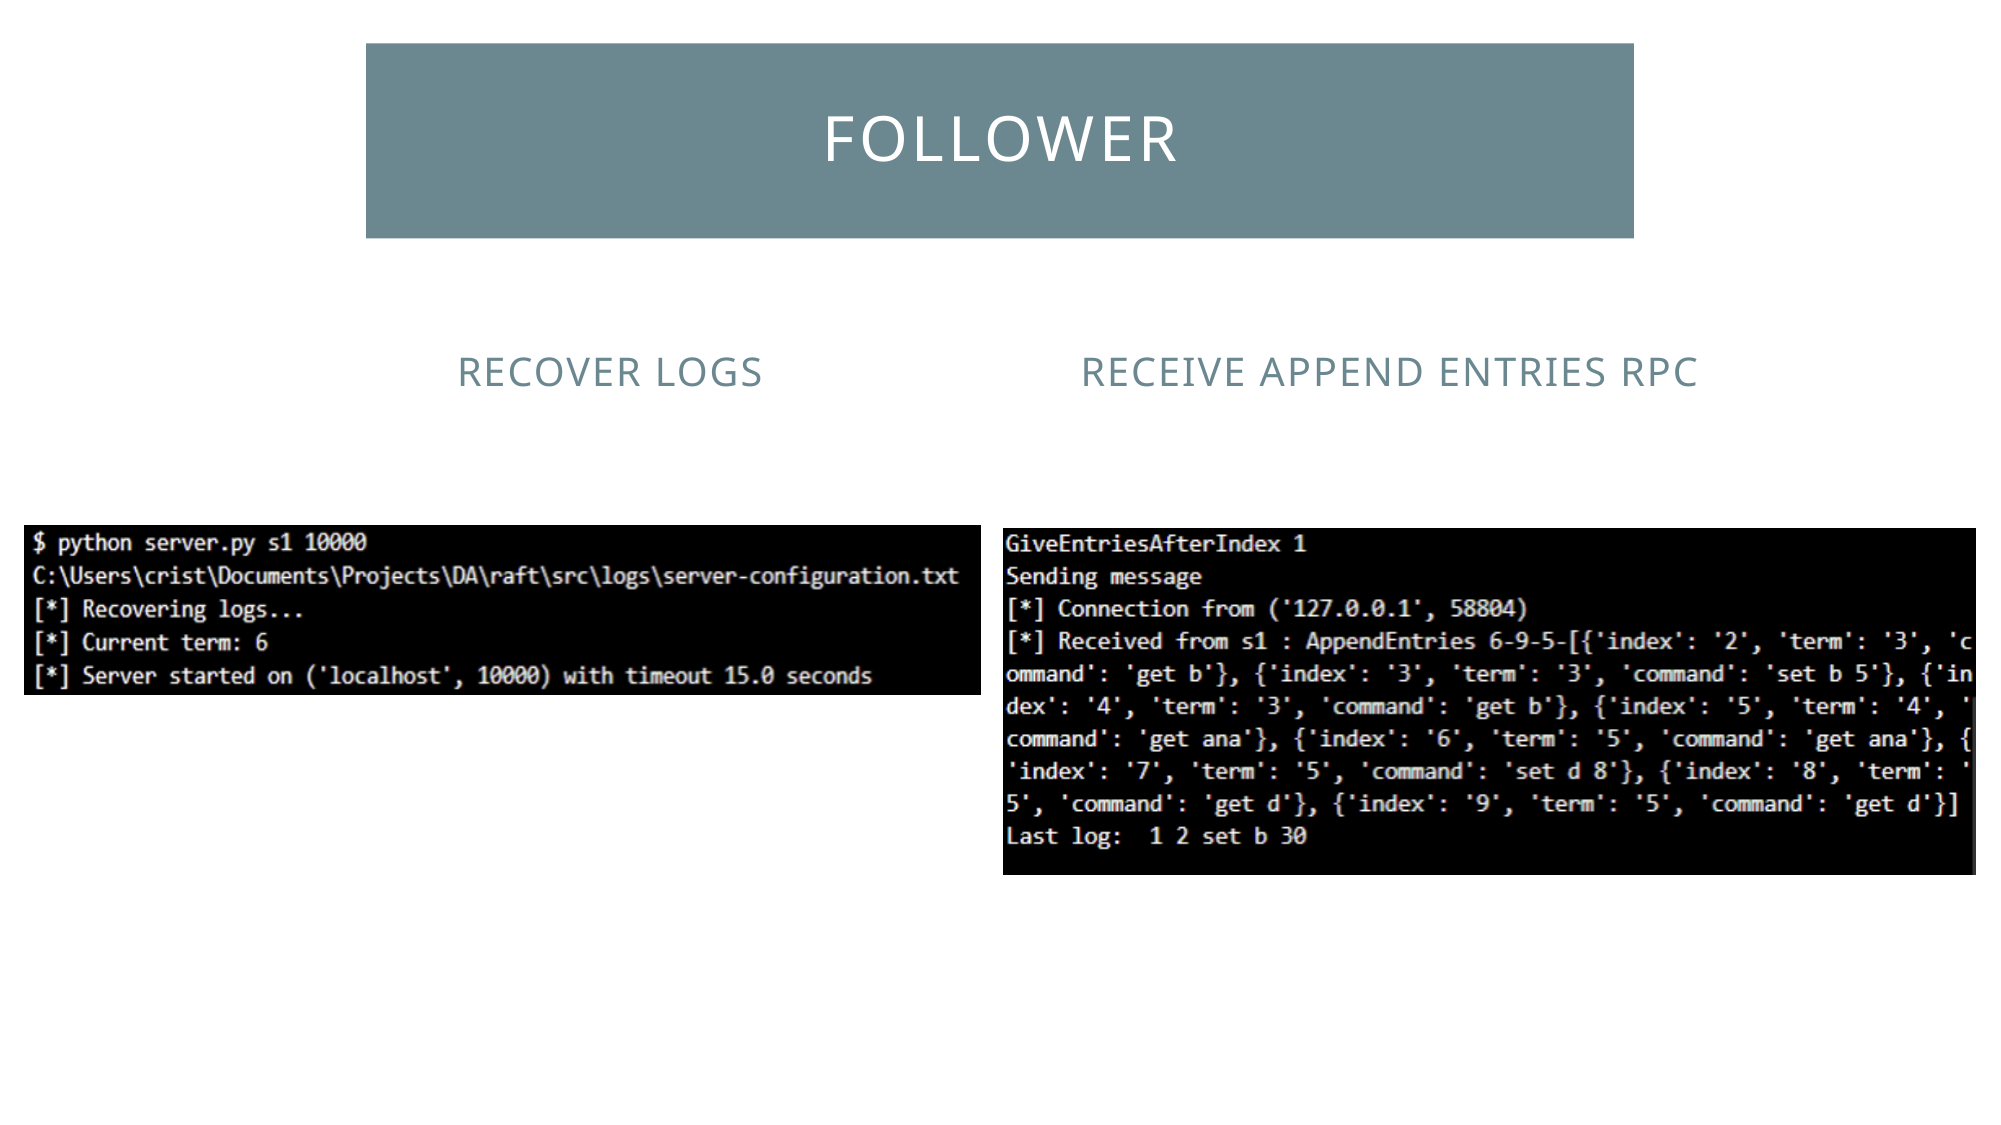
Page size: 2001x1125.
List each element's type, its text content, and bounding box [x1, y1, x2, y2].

list Receive append entries rpc [1039, 285, 1741, 402]
title Follower [363, 41, 1637, 241]
list Recover logs [259, 285, 961, 402]
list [24, 525, 981, 695]
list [1003, 528, 1976, 875]
